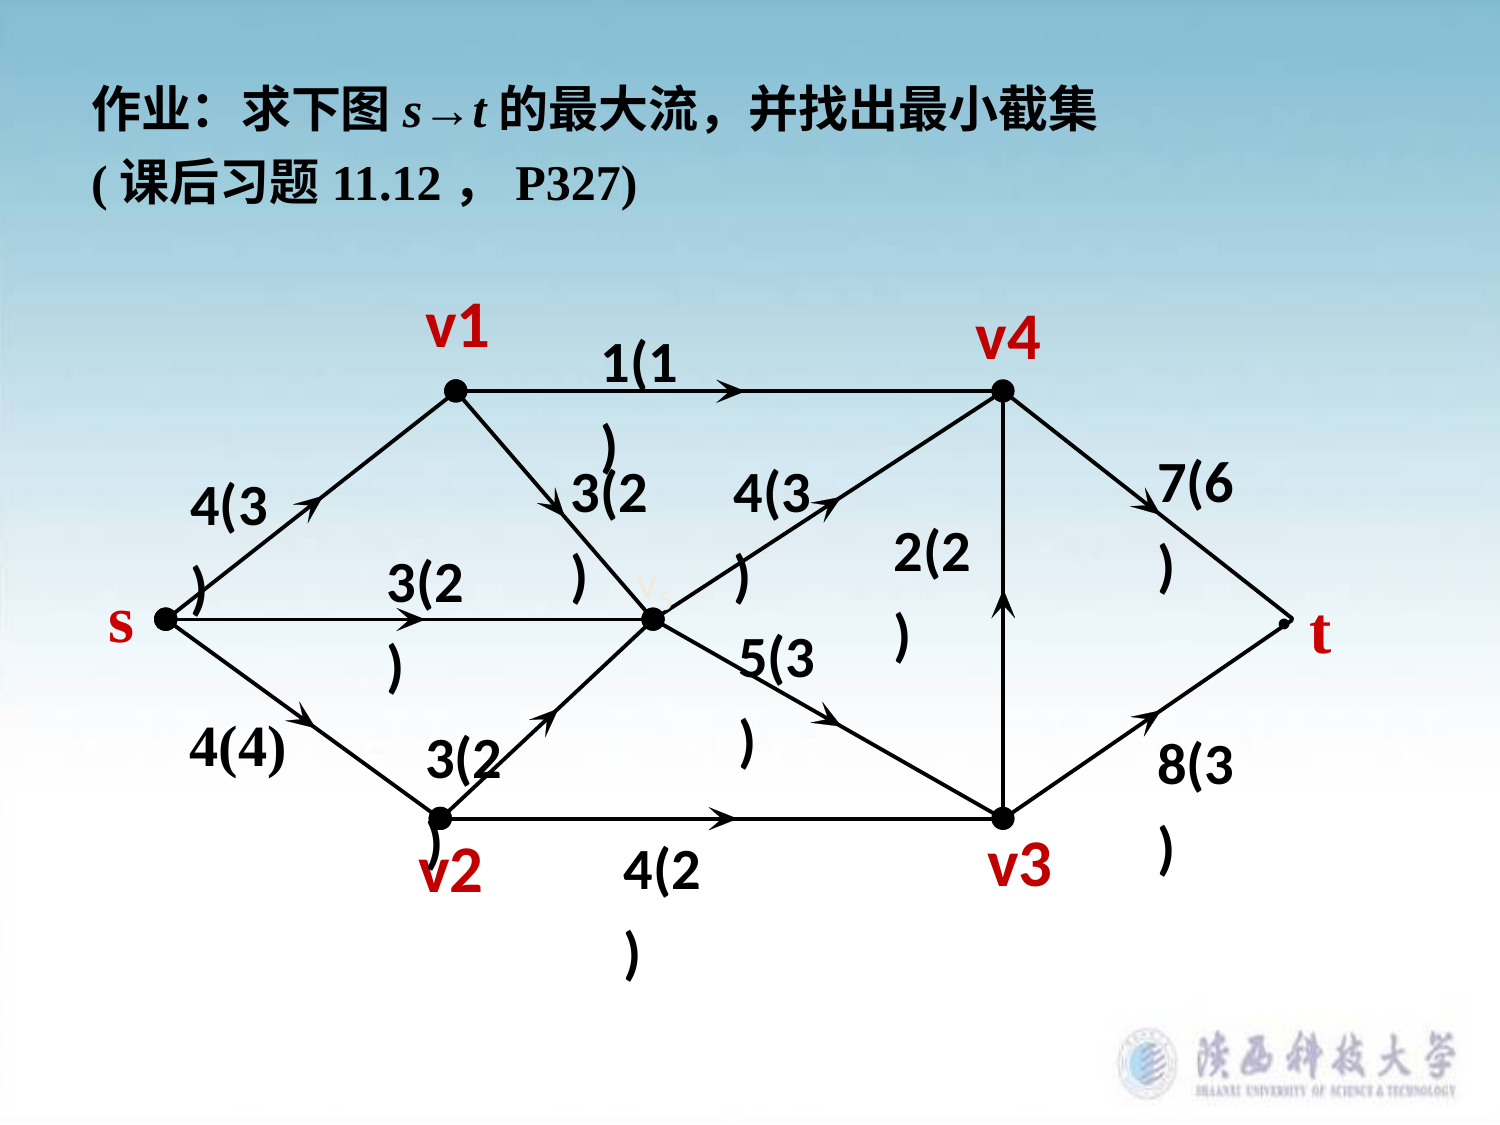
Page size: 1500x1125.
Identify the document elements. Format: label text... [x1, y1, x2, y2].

text_box 作业：求下图s→t的最大流，并找出最小截集(课后习题11.12，P327) [76, 58, 1125, 218]
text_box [61, 257, 1442, 909]
picture [0, 0, 1500, 1125]
